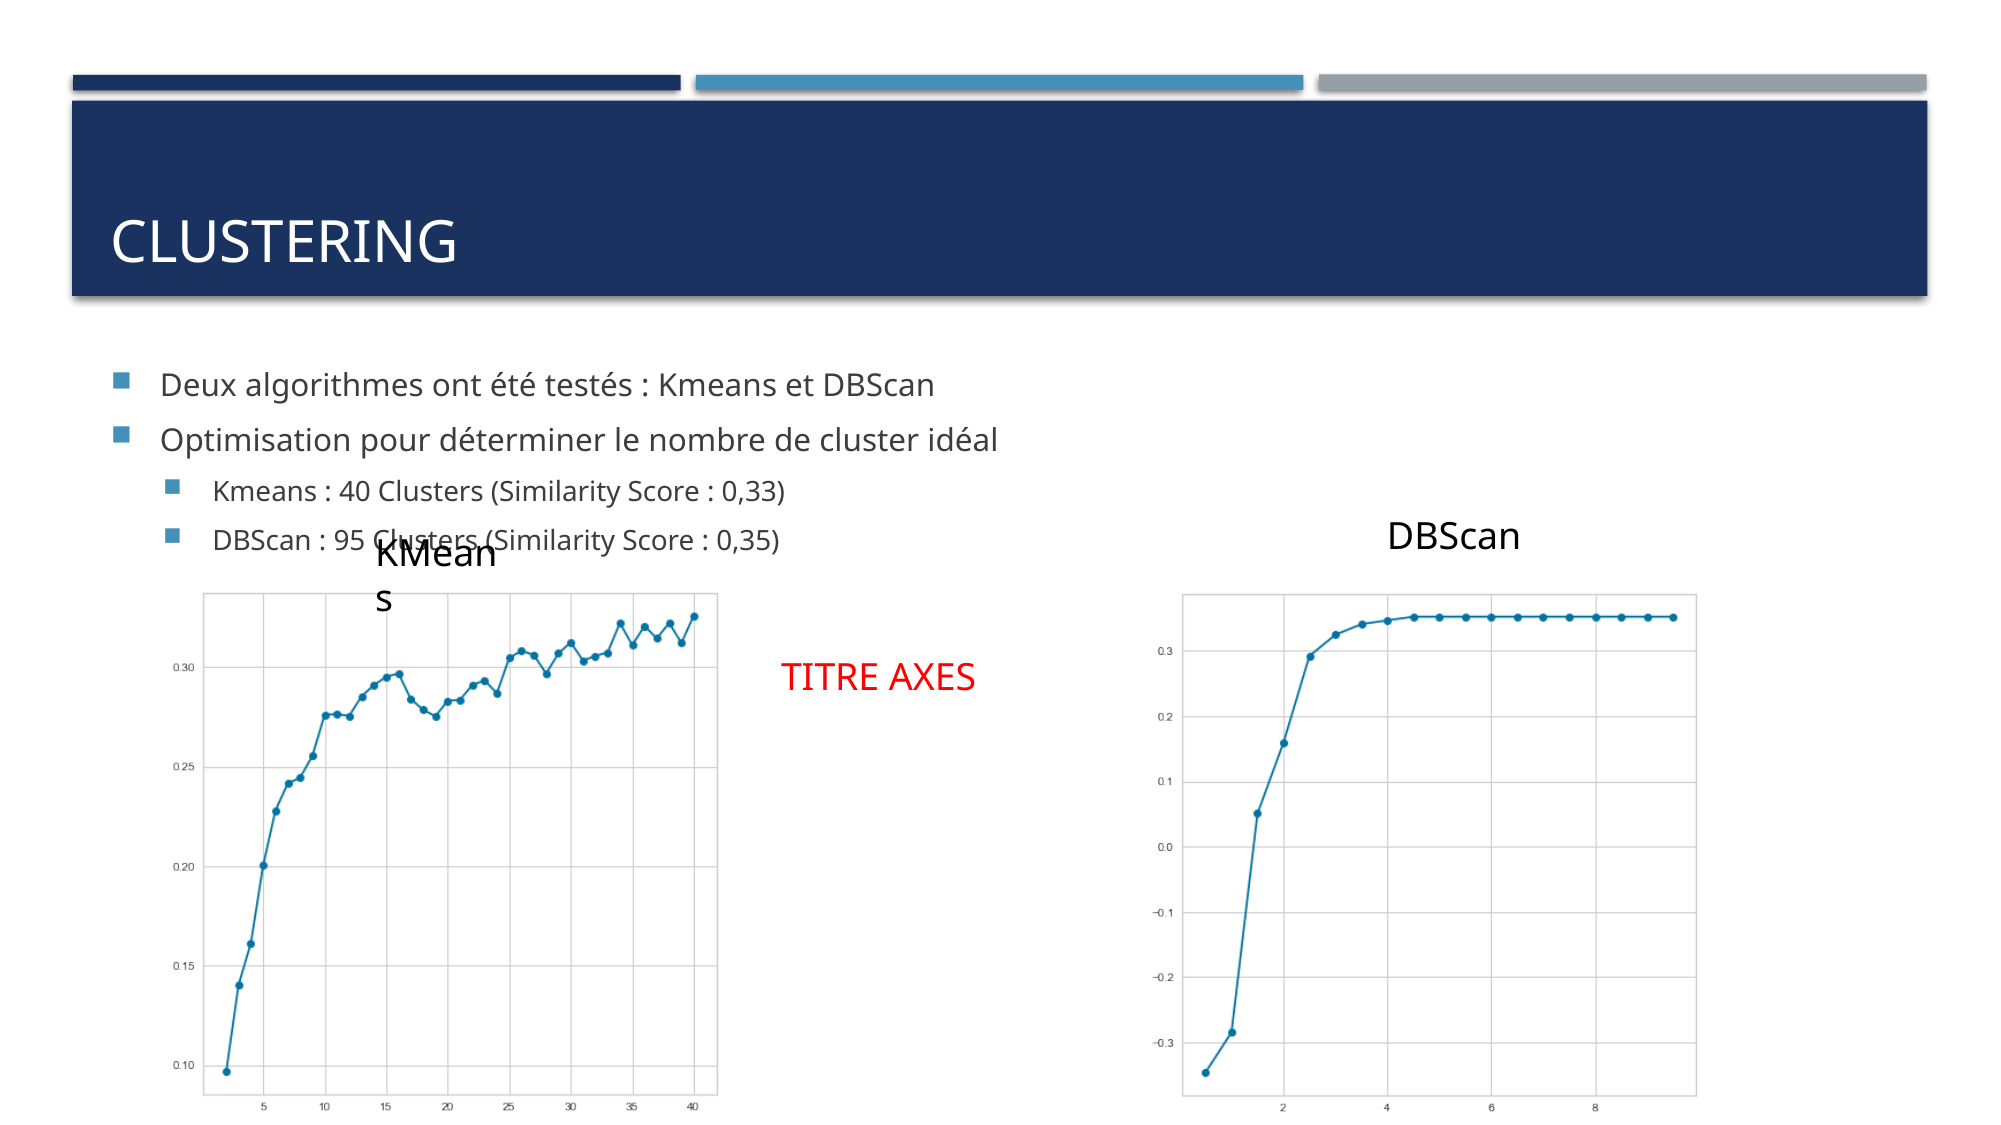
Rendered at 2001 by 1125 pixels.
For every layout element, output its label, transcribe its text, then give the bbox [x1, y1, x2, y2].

picture [1142, 585, 1704, 1122]
text_box DBScan [1372, 504, 1540, 565]
text_box TITRE AXES [766, 645, 1098, 706]
list Deux algorithmes ont été testés : Kmeans et DBScan Optimisation pour déterminer le nombre de cluster idéal Kmeans : 40 Clusters (Similarity Score : 0,33) DBScan : 95 Clusters (Similarity Score : 0,35) [95, 357, 1905, 566]
title Clustering [95, 115, 1905, 282]
picture [163, 585, 725, 1122]
text_box KMeans [360, 522, 528, 583]
